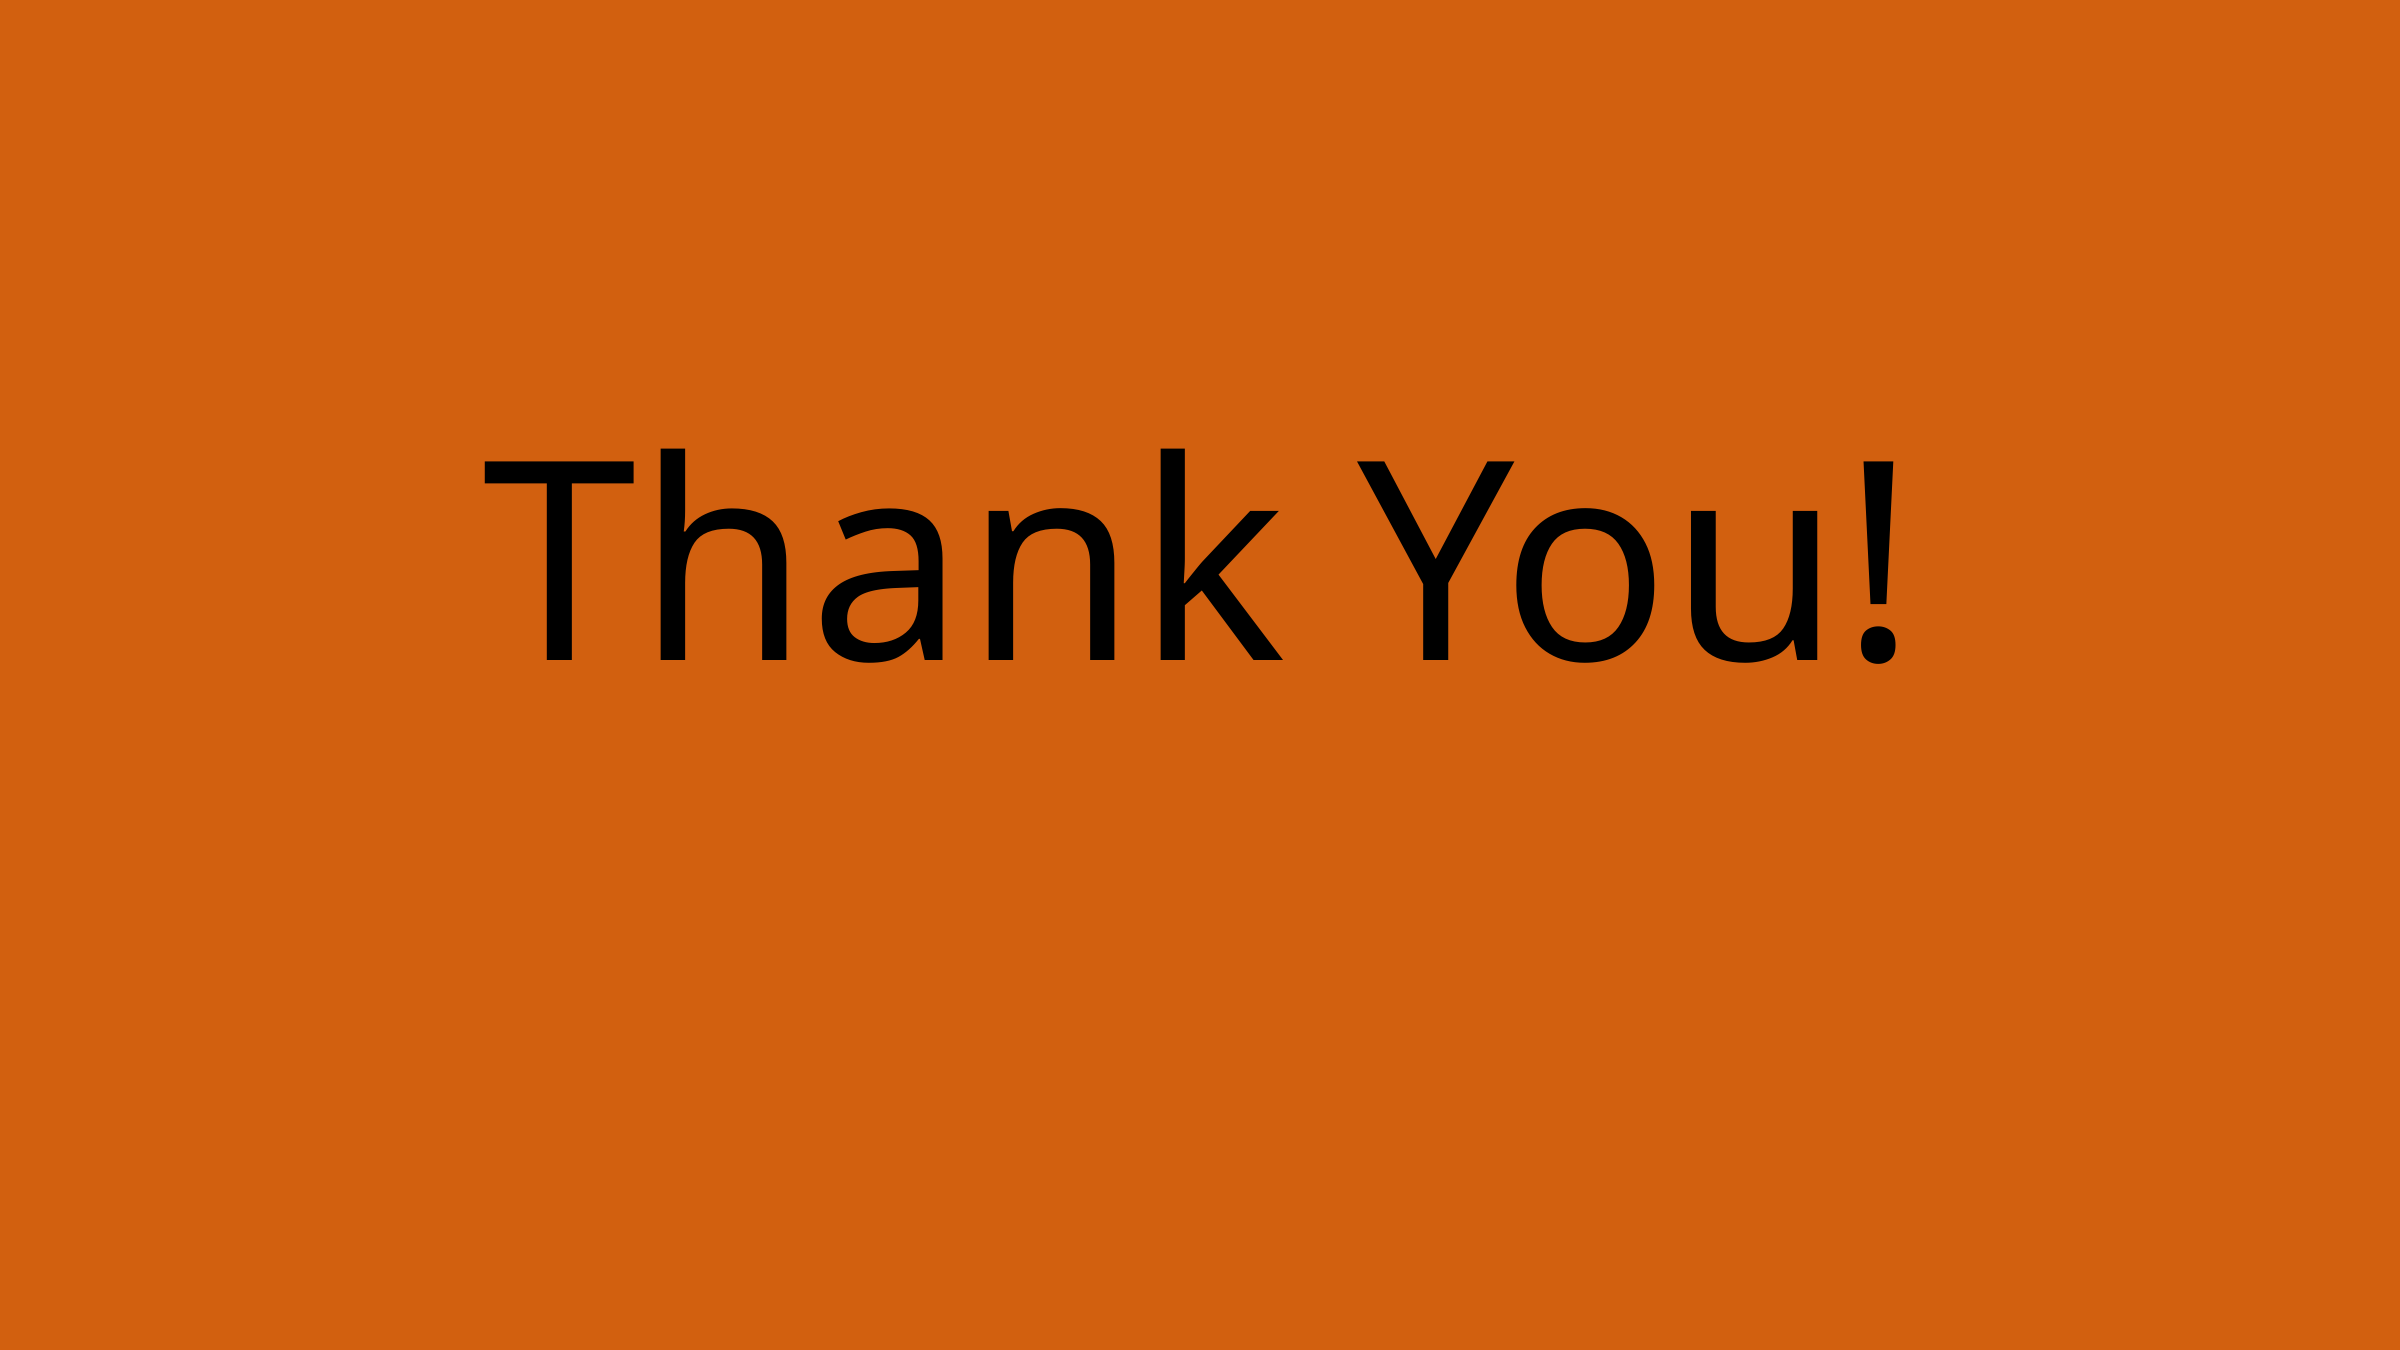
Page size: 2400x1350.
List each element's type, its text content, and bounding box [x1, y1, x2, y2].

text_box Thank You! [130, 368, 2270, 718]
